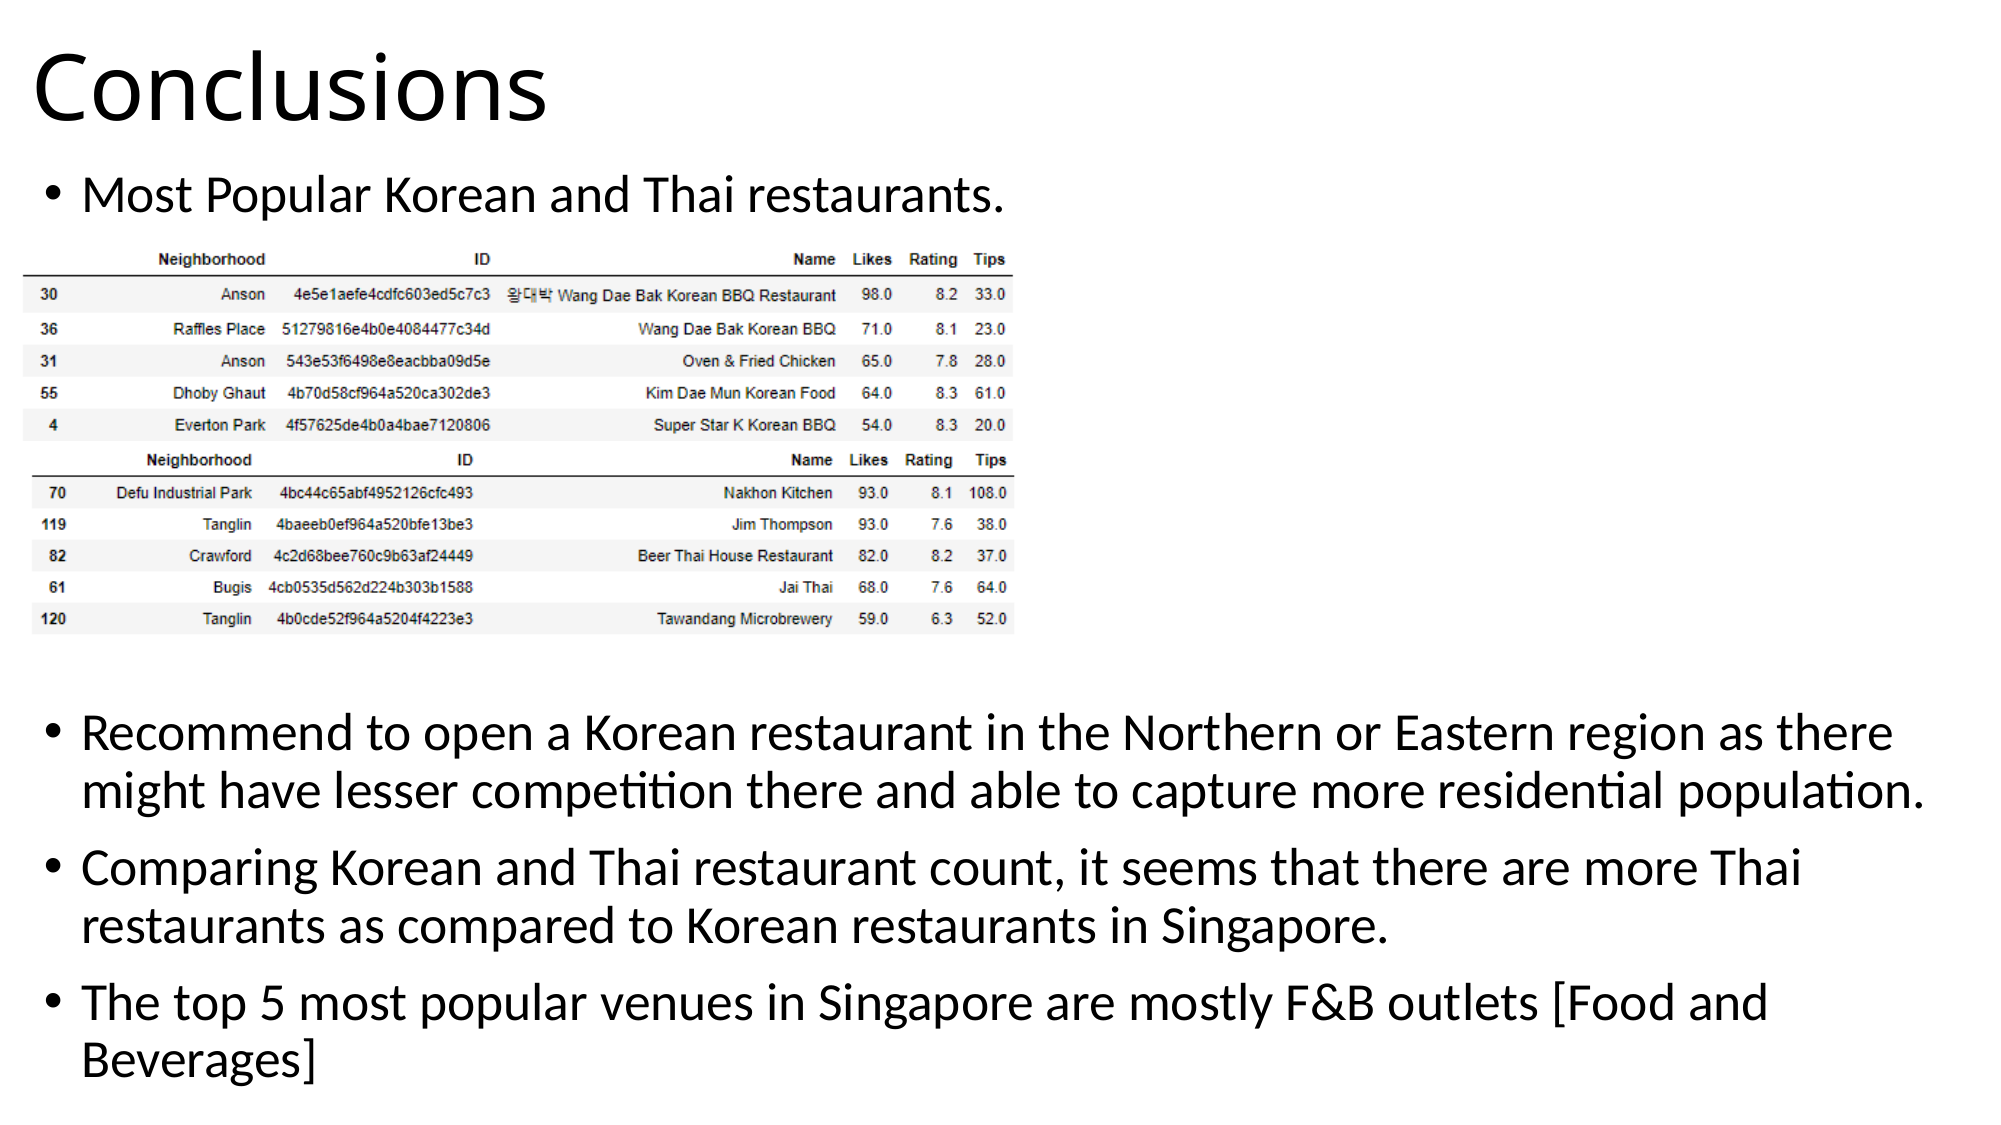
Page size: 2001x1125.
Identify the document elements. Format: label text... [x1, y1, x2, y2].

title Conclusions [16, 22, 1742, 159]
picture [28, 447, 1140, 643]
picture [16, 233, 1062, 441]
list Most Popular Korean and Thai restaurants. Recommend to open a Korean restaurant in the Northern or Eastern region as there might have lesser competition there and able to capture more residential population. Comparing Korean and Thai restaurant count, it seems that there are more Thai restaurants as compared to Korean restaurants in Singapore. The top 5 most popular venues in Singapore are mostly F&B outlets [Food and Beverages] [28, 158, 1984, 1103]
